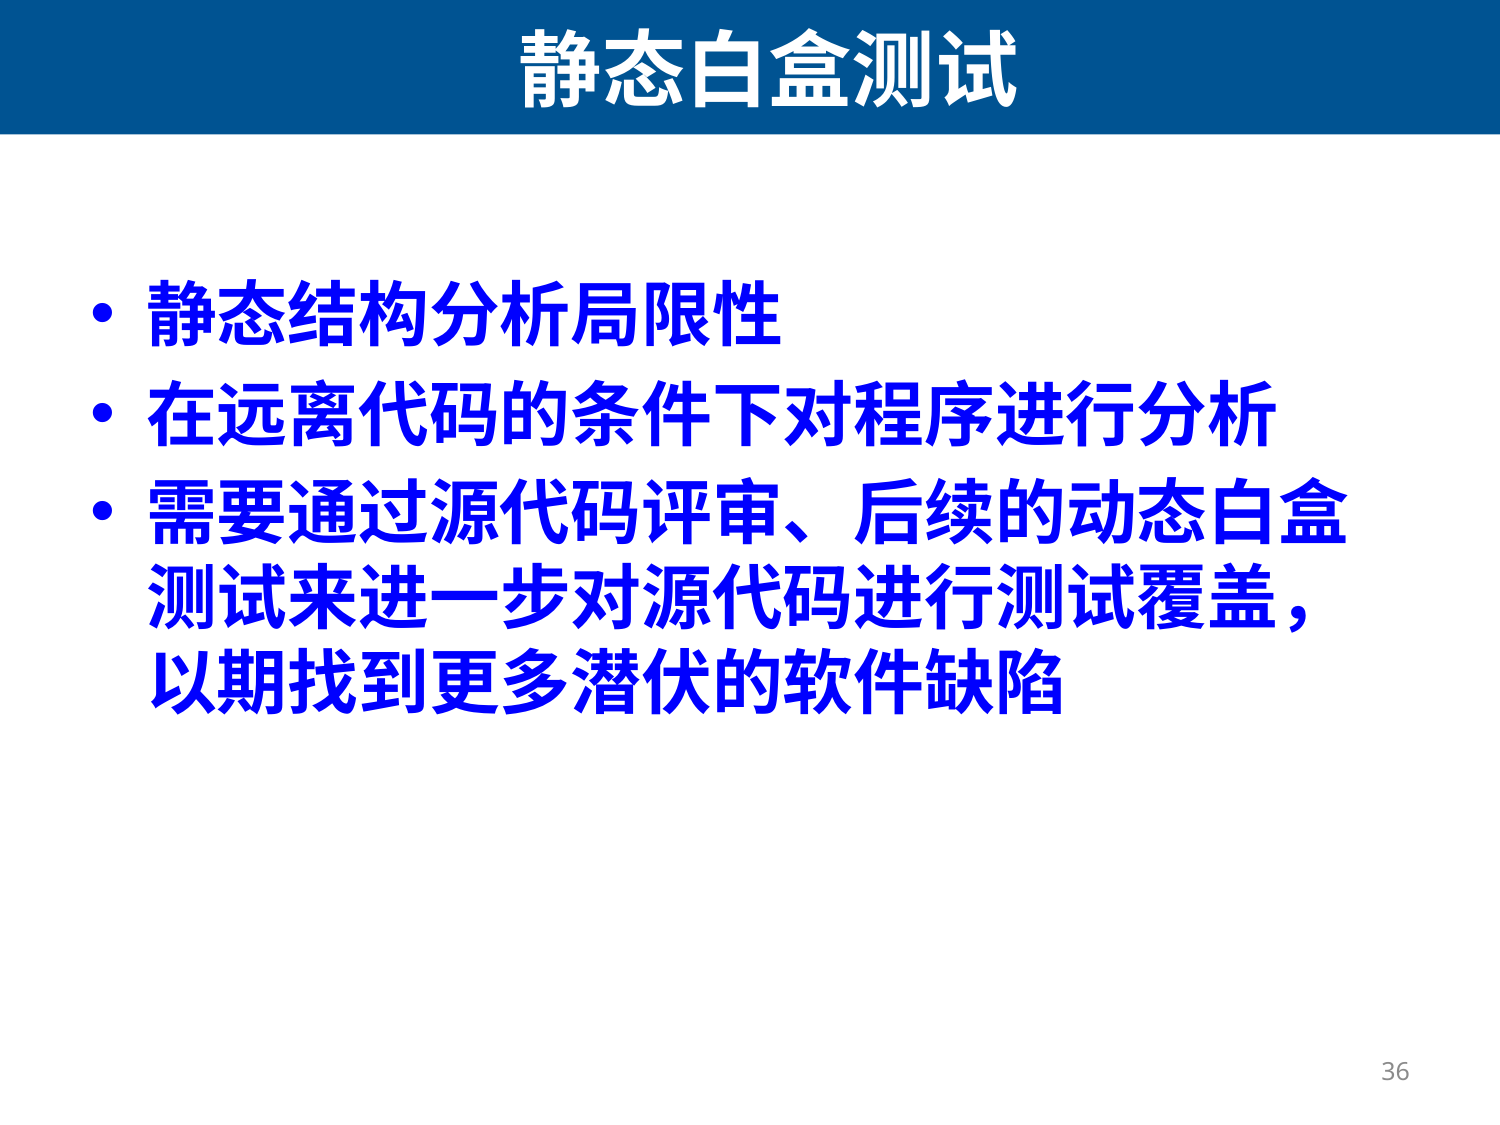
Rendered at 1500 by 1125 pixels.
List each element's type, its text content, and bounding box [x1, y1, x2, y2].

list 静态结构分析局限性 在远离代码的条件下对程序进行分析 需要通过源代码评审、后续的动态白盒测试来进一步对源代码进行测试覆盖，以期找到更多潜伏的软件缺陷 [75, 262, 1425, 1005]
title 静态白盒测试 [0, 0, 1500, 135]
slide_number 36 [1074, 1042, 1425, 1103]
